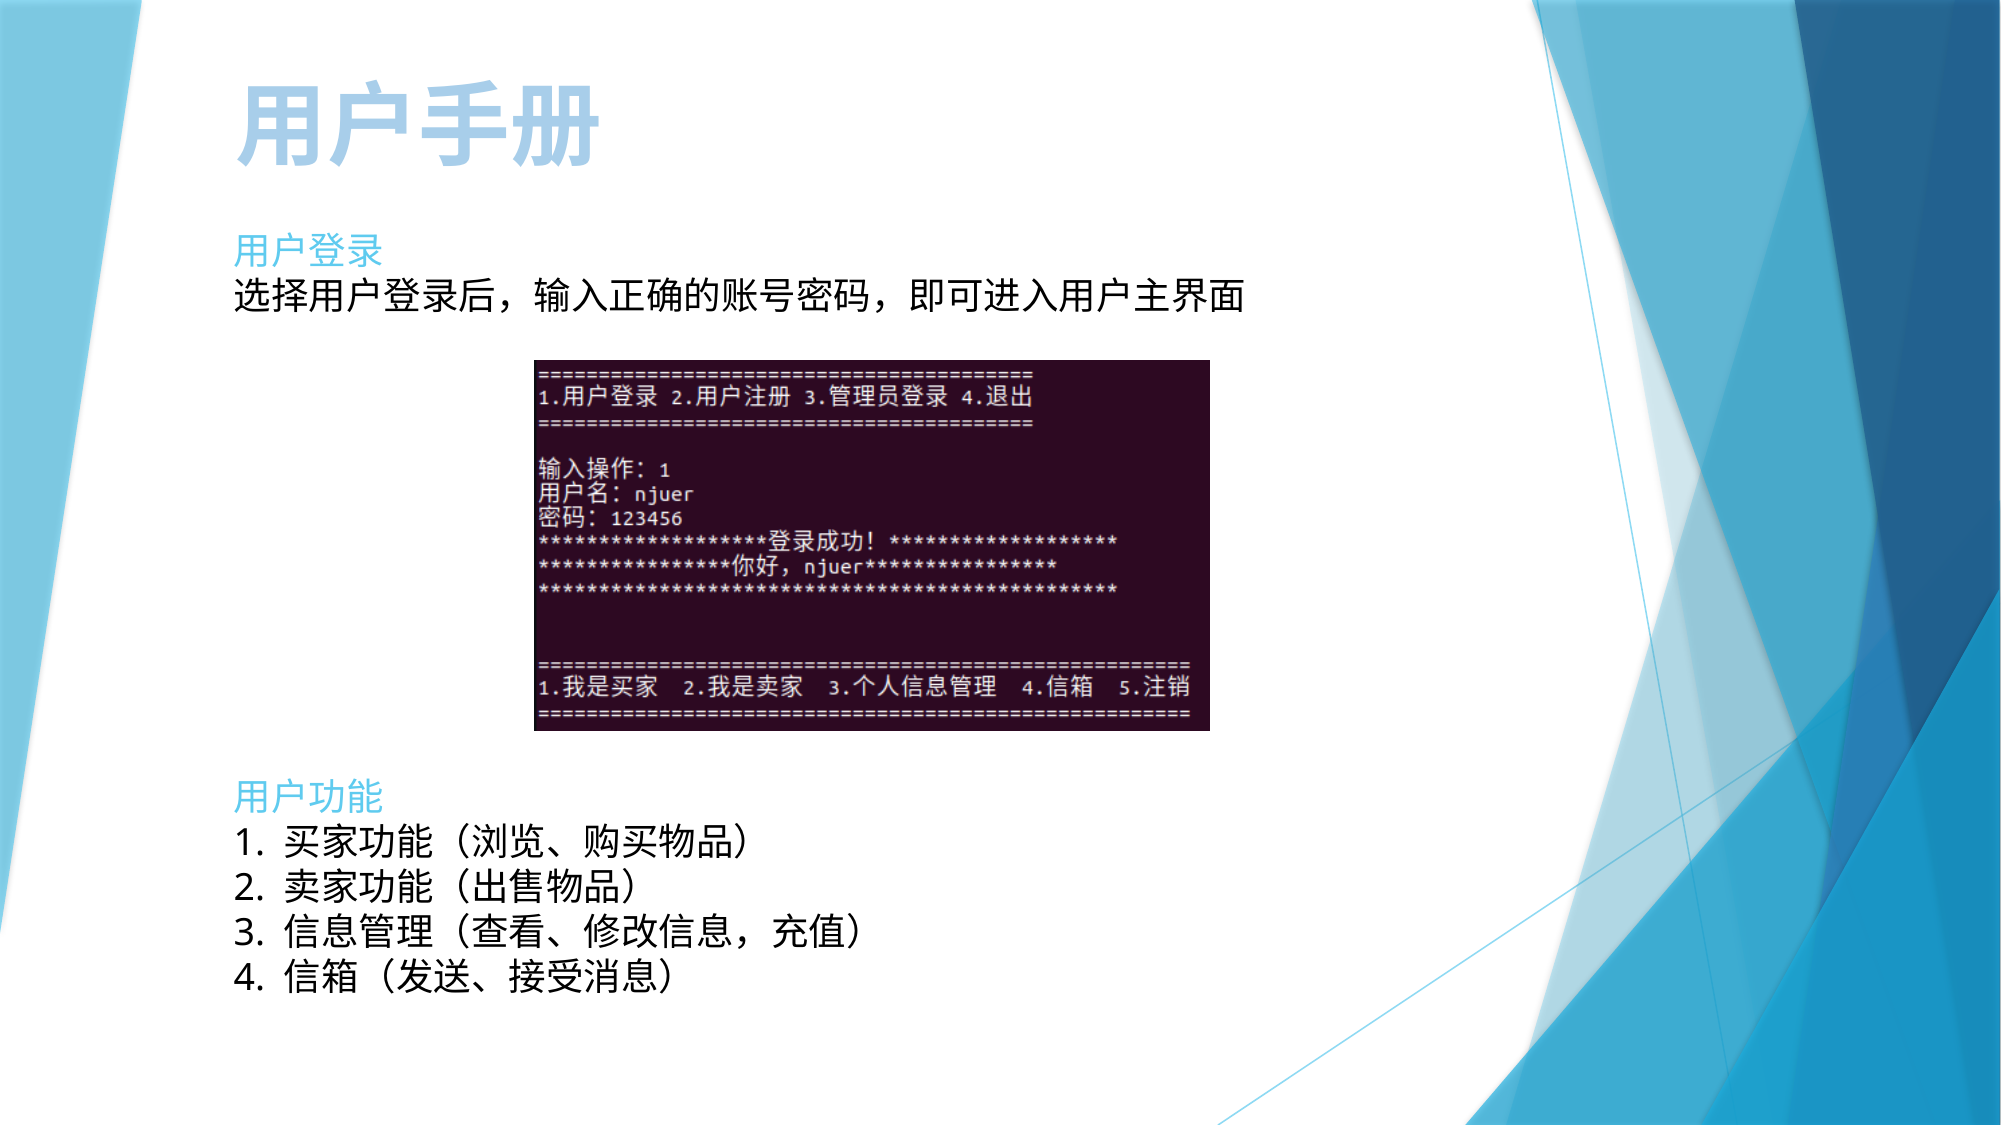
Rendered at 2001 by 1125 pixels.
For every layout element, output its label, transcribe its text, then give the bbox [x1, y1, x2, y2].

text_box 用户登录 选择用户登录后，输入正确的账号密码，即可进入用户主界面 [218, 219, 1525, 325]
text_box 用户功能 1. 买家功能（浏览、购买物品） 2. 卖家功能（出售物品） 3. 信息管理（查看、修改信息，充值） 4. 信箱（发送、接受消息） [218, 765, 1525, 1005]
picture [534, 359, 1210, 732]
text_box 用户手册 [220, 59, 618, 185]
